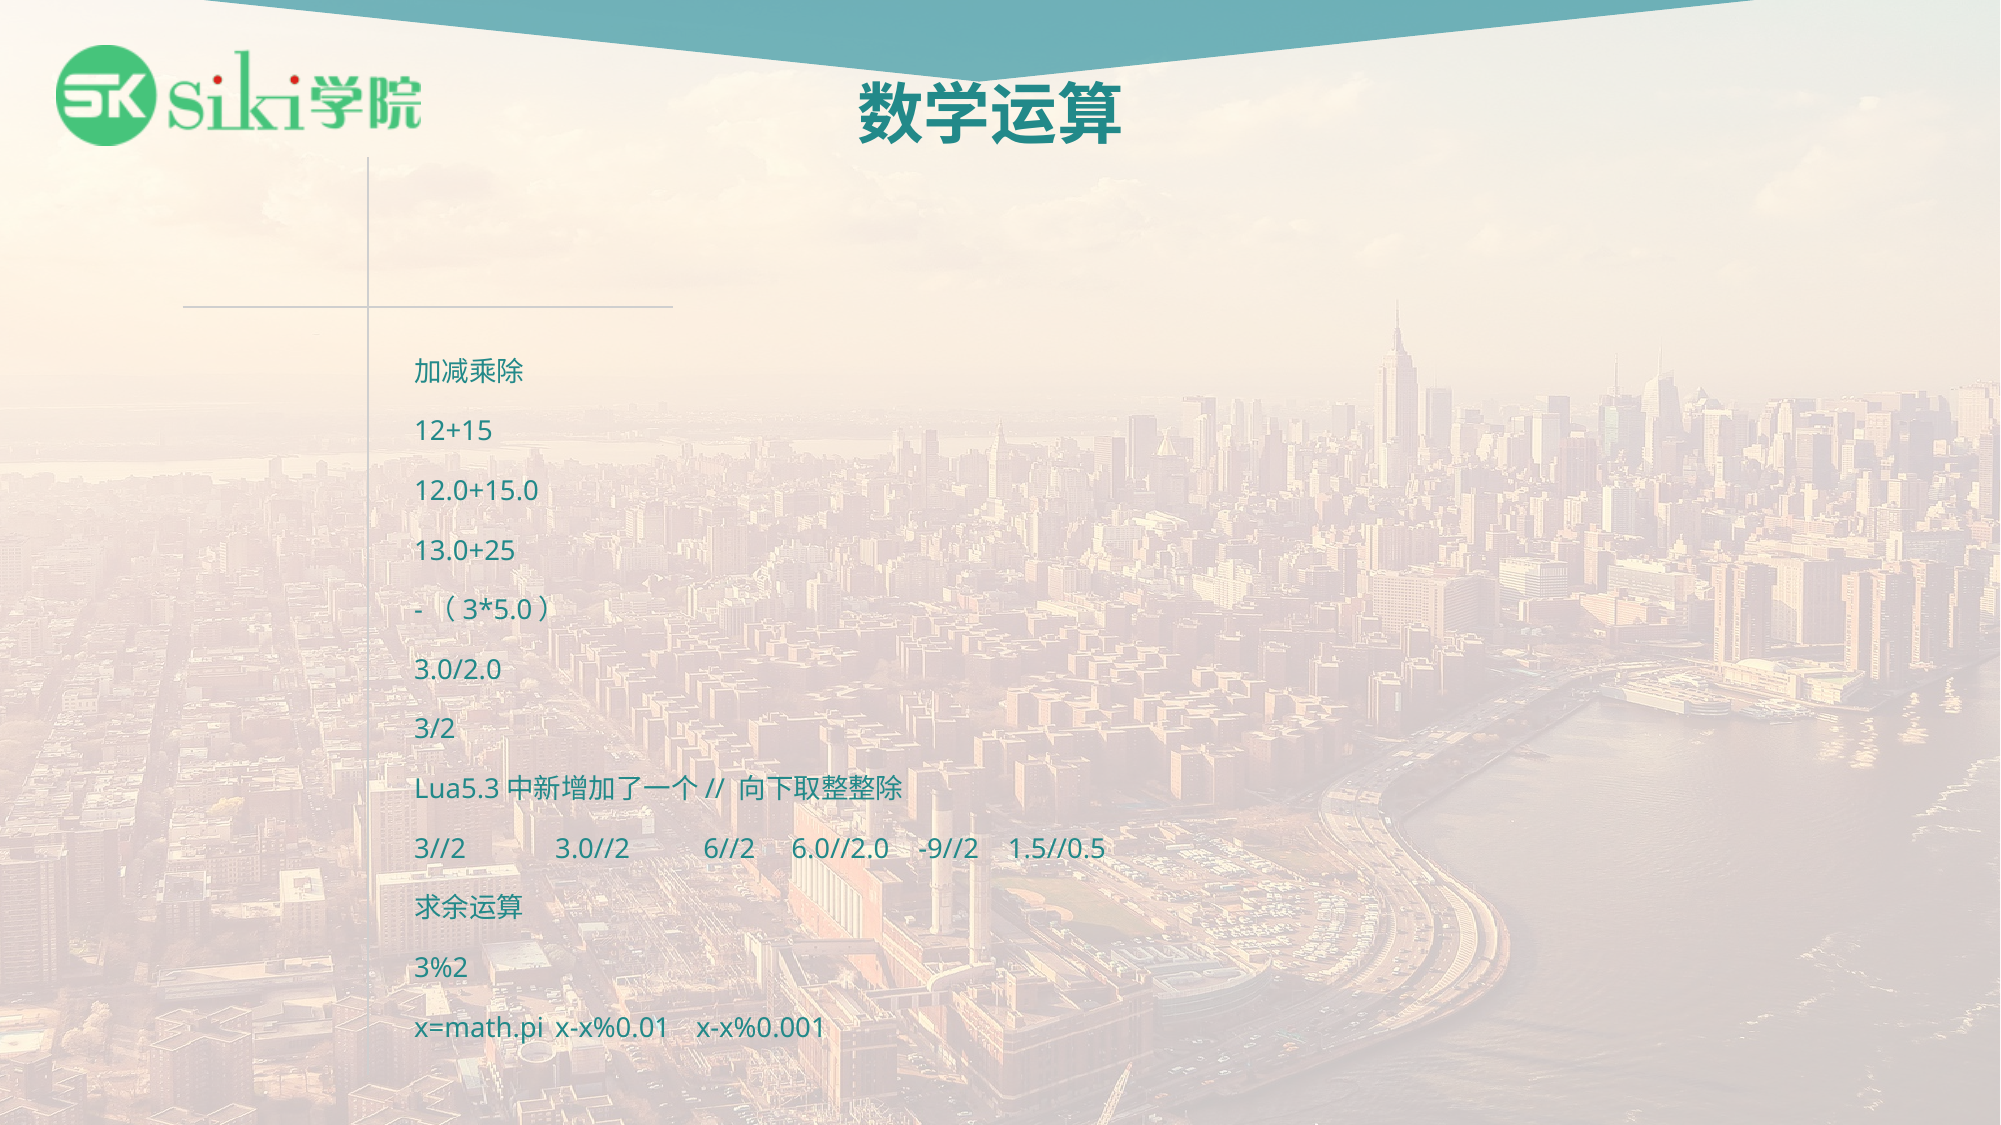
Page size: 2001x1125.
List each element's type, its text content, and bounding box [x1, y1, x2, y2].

title 数学运算 [99, 64, 1882, 170]
list 加减乘除 12+15 12.0+15.0 13.0+25 -（3*5.0） 3.0/2.0 3/2 Lua5.3中新增加了一个// 向下取整整除 3//2 3.0//2 6//2 6.0//2.0 -9//2 1.5//0.5 求余运算 3%2 x=math.pi x-x%0.01 x-x%0.001 [399, 342, 1883, 1056]
picture [56, 45, 421, 146]
